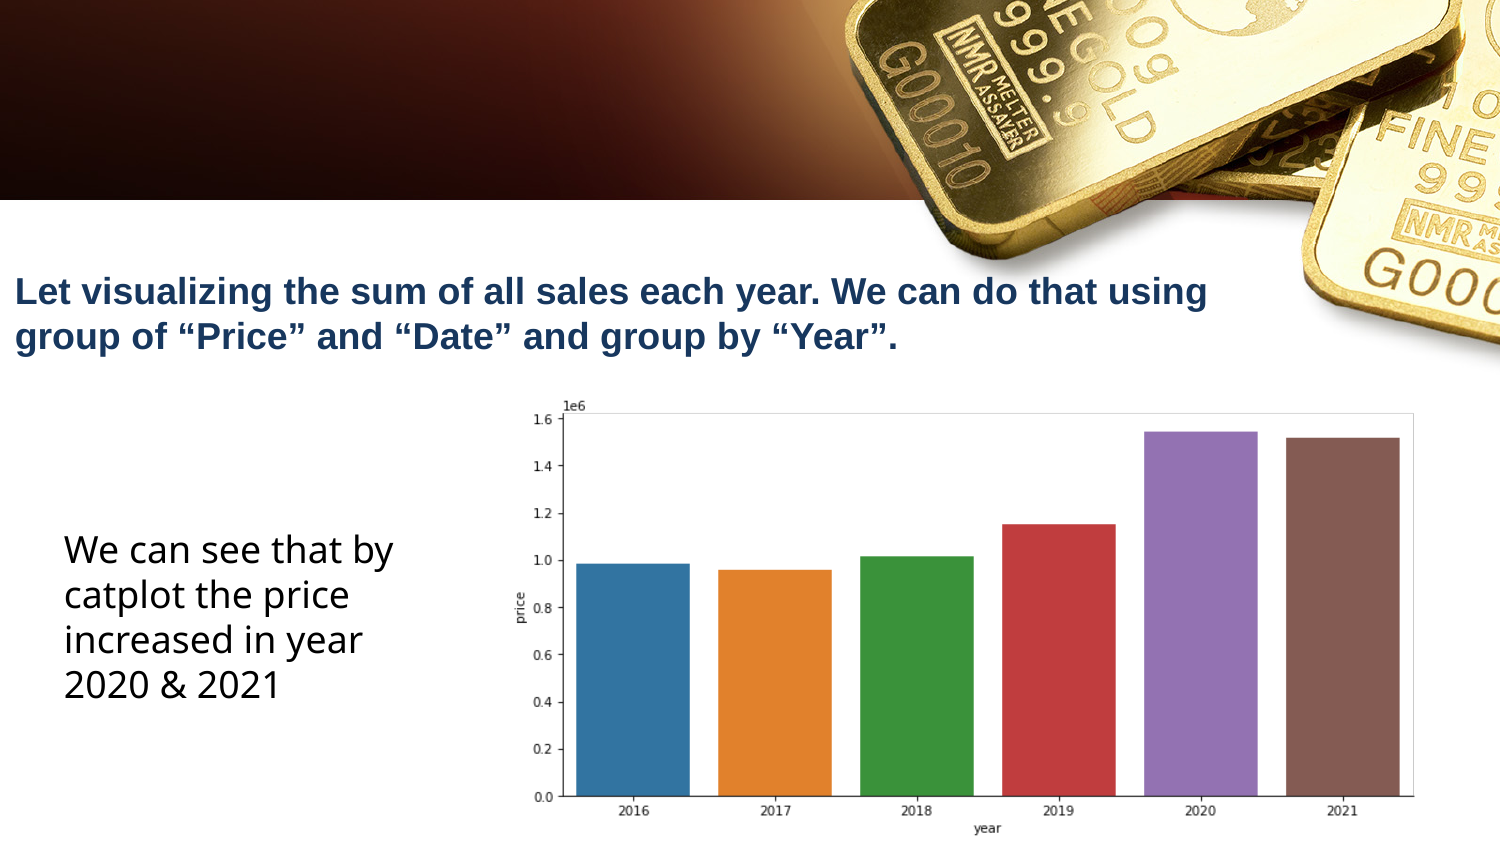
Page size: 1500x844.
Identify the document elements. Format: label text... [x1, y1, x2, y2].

text_box We can see that by catplot the price increased in year 2020 & 2021 [49, 518, 462, 714]
text_box Let visualizing the sum of all sales each year. We can do that using group of “Price” and “Date” and group by “Year”. [0, 259, 1302, 365]
picture [0, 0, 1500, 844]
